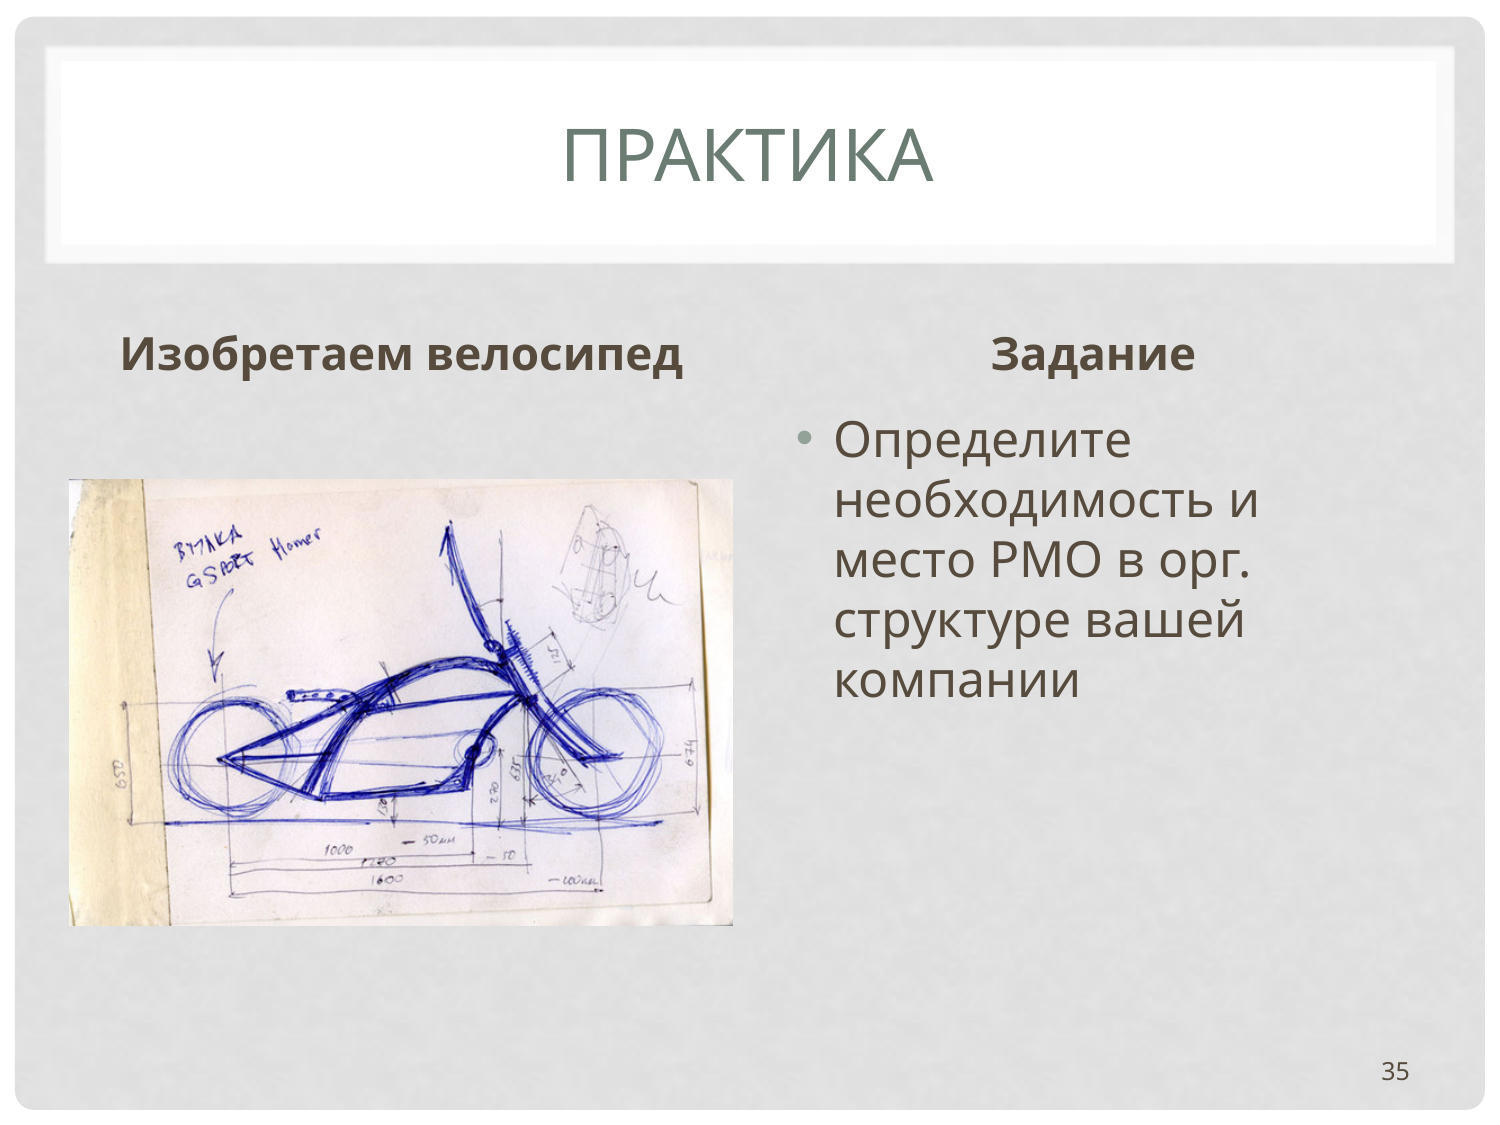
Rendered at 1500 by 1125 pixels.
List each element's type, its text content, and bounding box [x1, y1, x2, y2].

title ПРАКТИКА [69, 66, 1425, 238]
list Изобретаем велосипед [69, 282, 733, 388]
list Определите необходимость и место PMO в орг. структуре вашей компании [761, 399, 1425, 1005]
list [69, 479, 733, 926]
list Задание [761, 282, 1425, 388]
slide_number 35 [1074, 1042, 1425, 1103]
